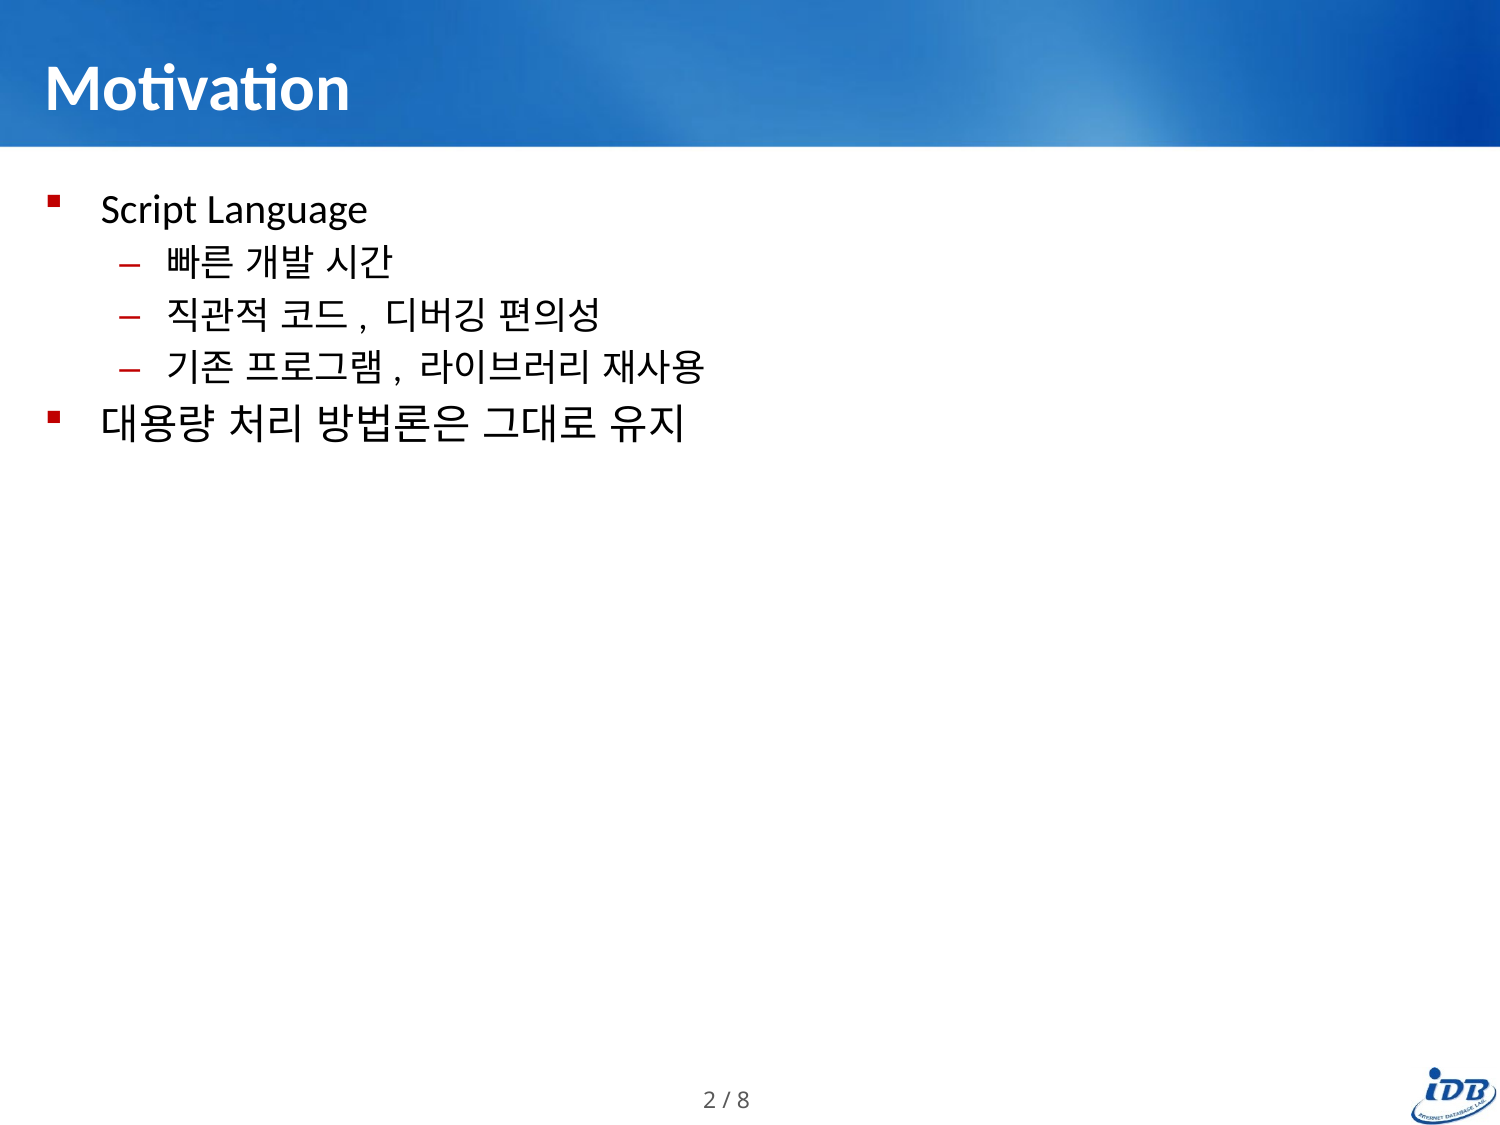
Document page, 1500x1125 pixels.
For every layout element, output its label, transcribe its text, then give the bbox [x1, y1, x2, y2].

picture [0, 0, 1500, 1125]
list Script Language 빠른 개발 시간 직관적 코드, 디버깅 편의성 기존 프로그램, 라이브러리 재사용 대용량 처리 방법론은 그대로 유지 [29, 174, 1471, 1071]
title Motivation [29, 19, 1471, 149]
